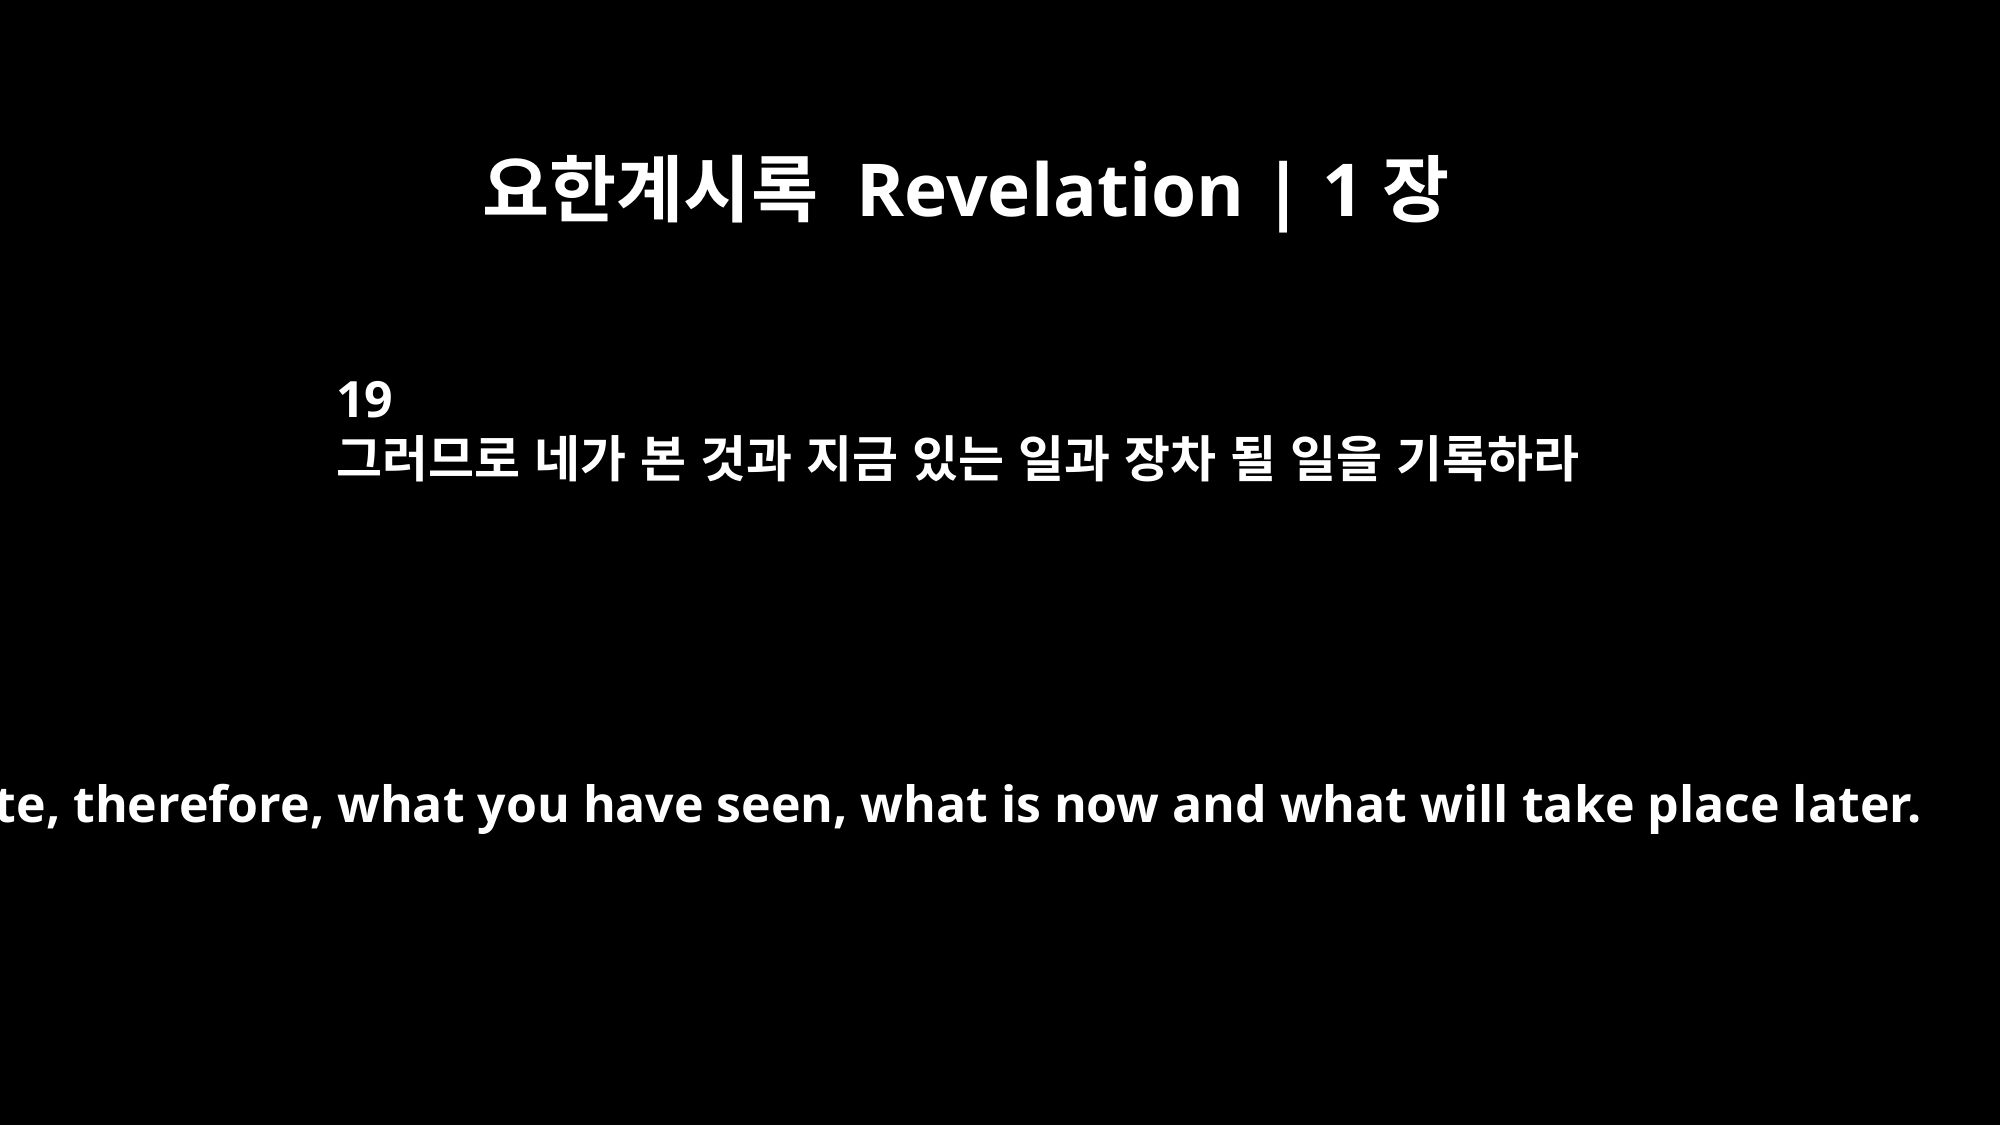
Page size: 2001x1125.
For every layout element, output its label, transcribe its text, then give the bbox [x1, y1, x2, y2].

text_box 19 그러므로 네가 본 것과 지금 있는 일과 장차 될 일을 기록하라 [321, 359, 1596, 495]
text_box 요한계시록 Revelation | 1장 [467, 136, 1465, 239]
text_box "Write, therefore, what you have seen, what is now and what will take place later. [0, 764, 1938, 840]
